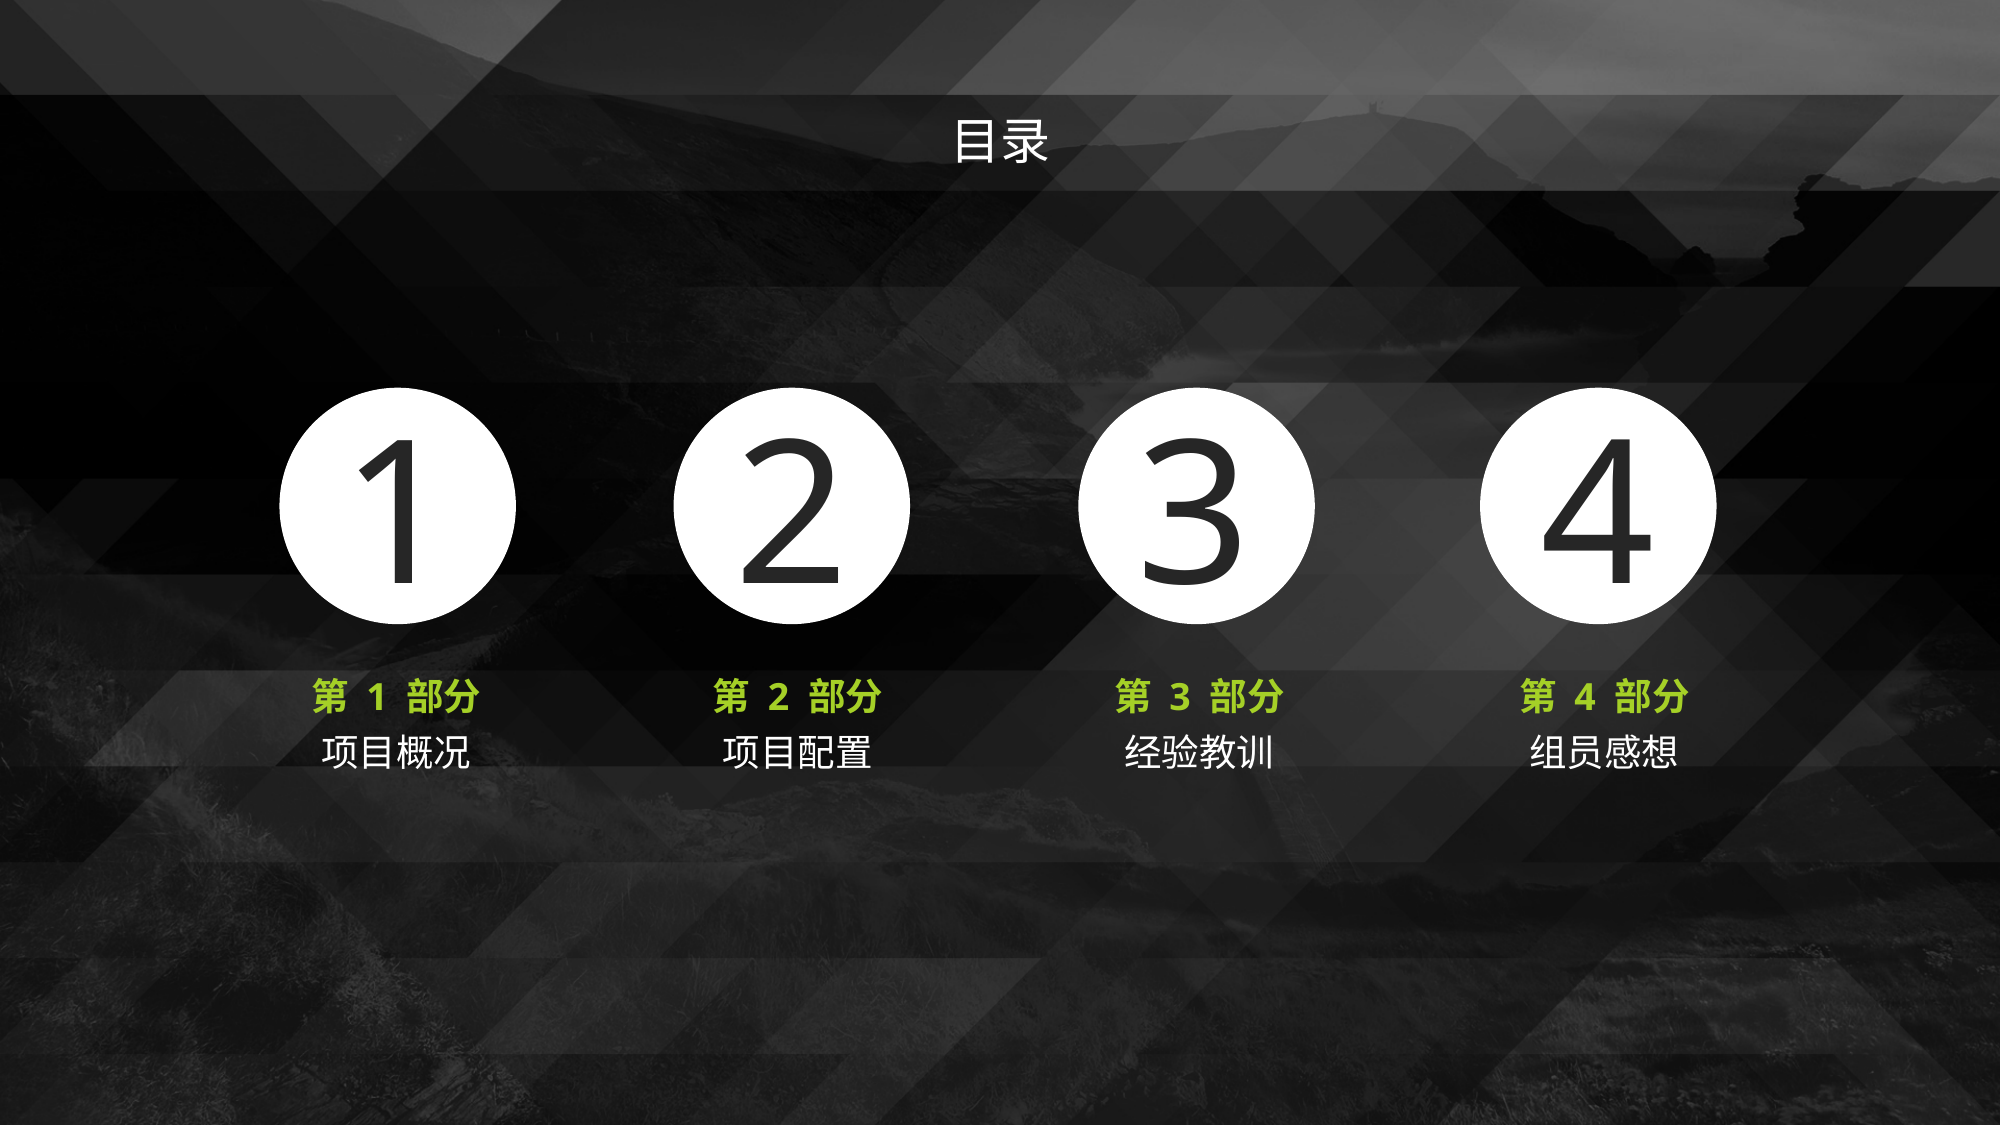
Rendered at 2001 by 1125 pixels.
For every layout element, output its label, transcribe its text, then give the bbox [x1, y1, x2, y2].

list 项目概况 [272, 726, 521, 783]
list 组员感想 [1480, 726, 1729, 783]
picture [0, 0, 2000, 1125]
list 4 [1499, 402, 1697, 637]
list 2 [693, 402, 891, 637]
list 经验教训 [1075, 726, 1324, 783]
list 第 4 部分 [1480, 670, 1729, 726]
list 第 2 部分 [673, 670, 923, 726]
list 项目配置 [673, 726, 923, 783]
list 第 3 部分 [1075, 670, 1324, 726]
list 第 1 部分 [272, 670, 521, 726]
list 1 [300, 402, 497, 637]
list 目录 [776, 109, 1224, 179]
list 3 [1095, 402, 1292, 637]
